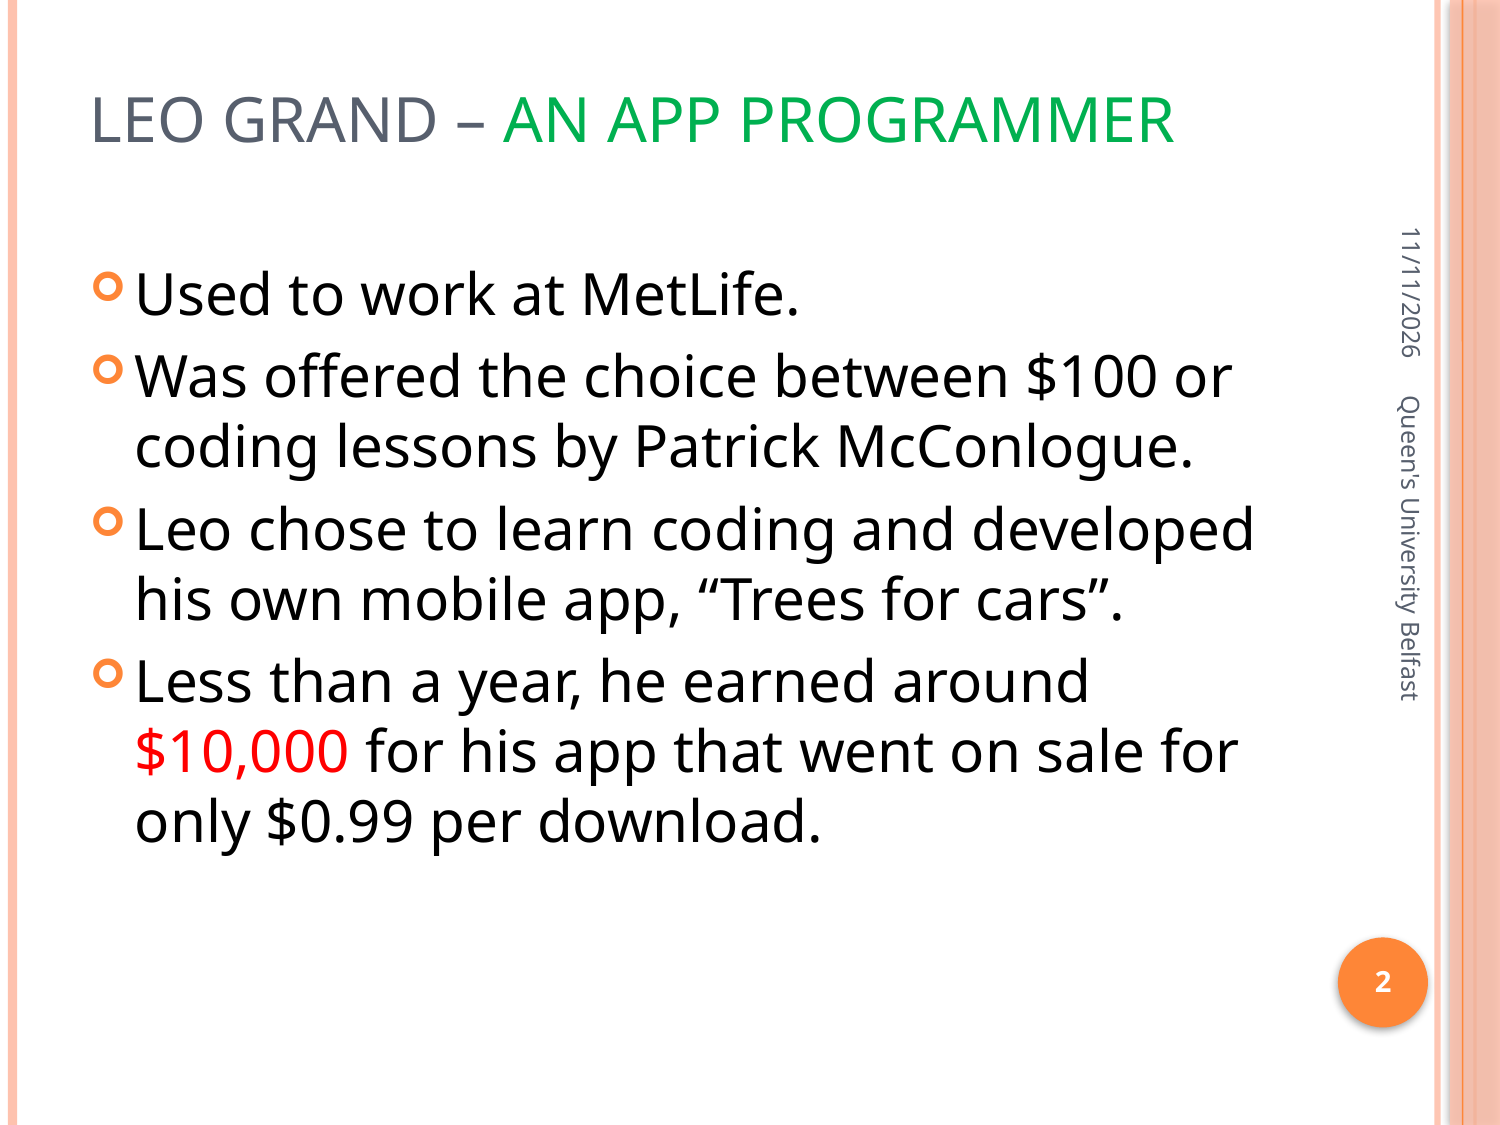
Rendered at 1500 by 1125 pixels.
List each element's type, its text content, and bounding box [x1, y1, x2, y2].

list Used to work at MetLife. Was offered the choice between $100 or coding lessons by Patrick McConlogue. Leo chose to learn coding and developed his own mobile app, “Trees for cars”. Less than a year, he earned around $10,000 for his app that went on sale for only $0.99 per download. [75, 249, 1300, 1062]
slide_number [1378, 43, 1442, 374]
title Leo Grand – an app programmer [75, 45, 1300, 163]
footer Queen's University Belfast [1379, 380, 1440, 906]
slide_number 2 [1333, 940, 1434, 1027]
